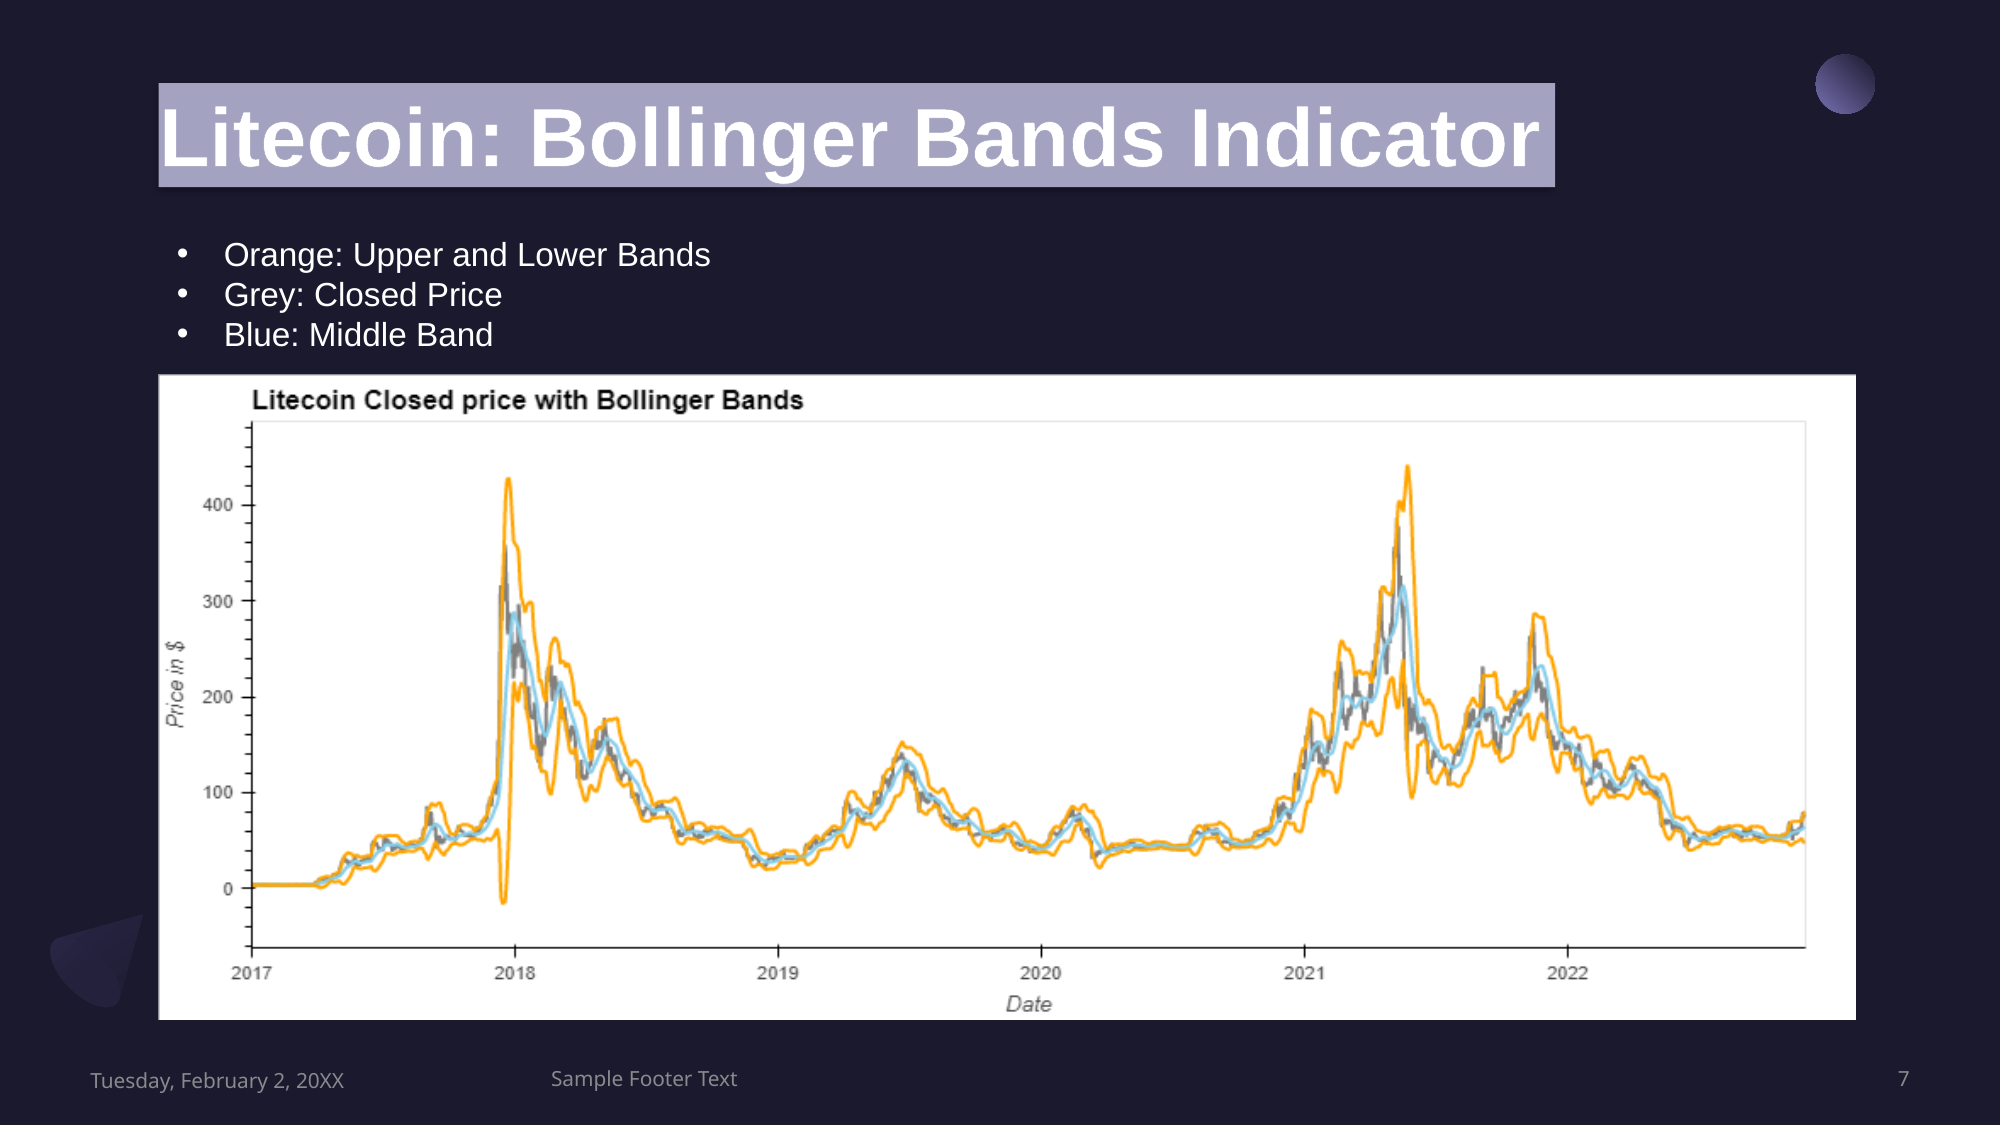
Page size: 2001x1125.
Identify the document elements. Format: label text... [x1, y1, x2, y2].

text_box Orange: Upper and Lower Bands Grey: Closed Price Blue: Middle Band [162, 225, 727, 361]
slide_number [90, 1067, 522, 1093]
footer Sample Footer Text [551, 1067, 1598, 1093]
slide_number 7 [1632, 1067, 1910, 1093]
title Litecoin: Bollinger Bands Indicator [157, 82, 1557, 189]
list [158, 374, 1856, 1020]
